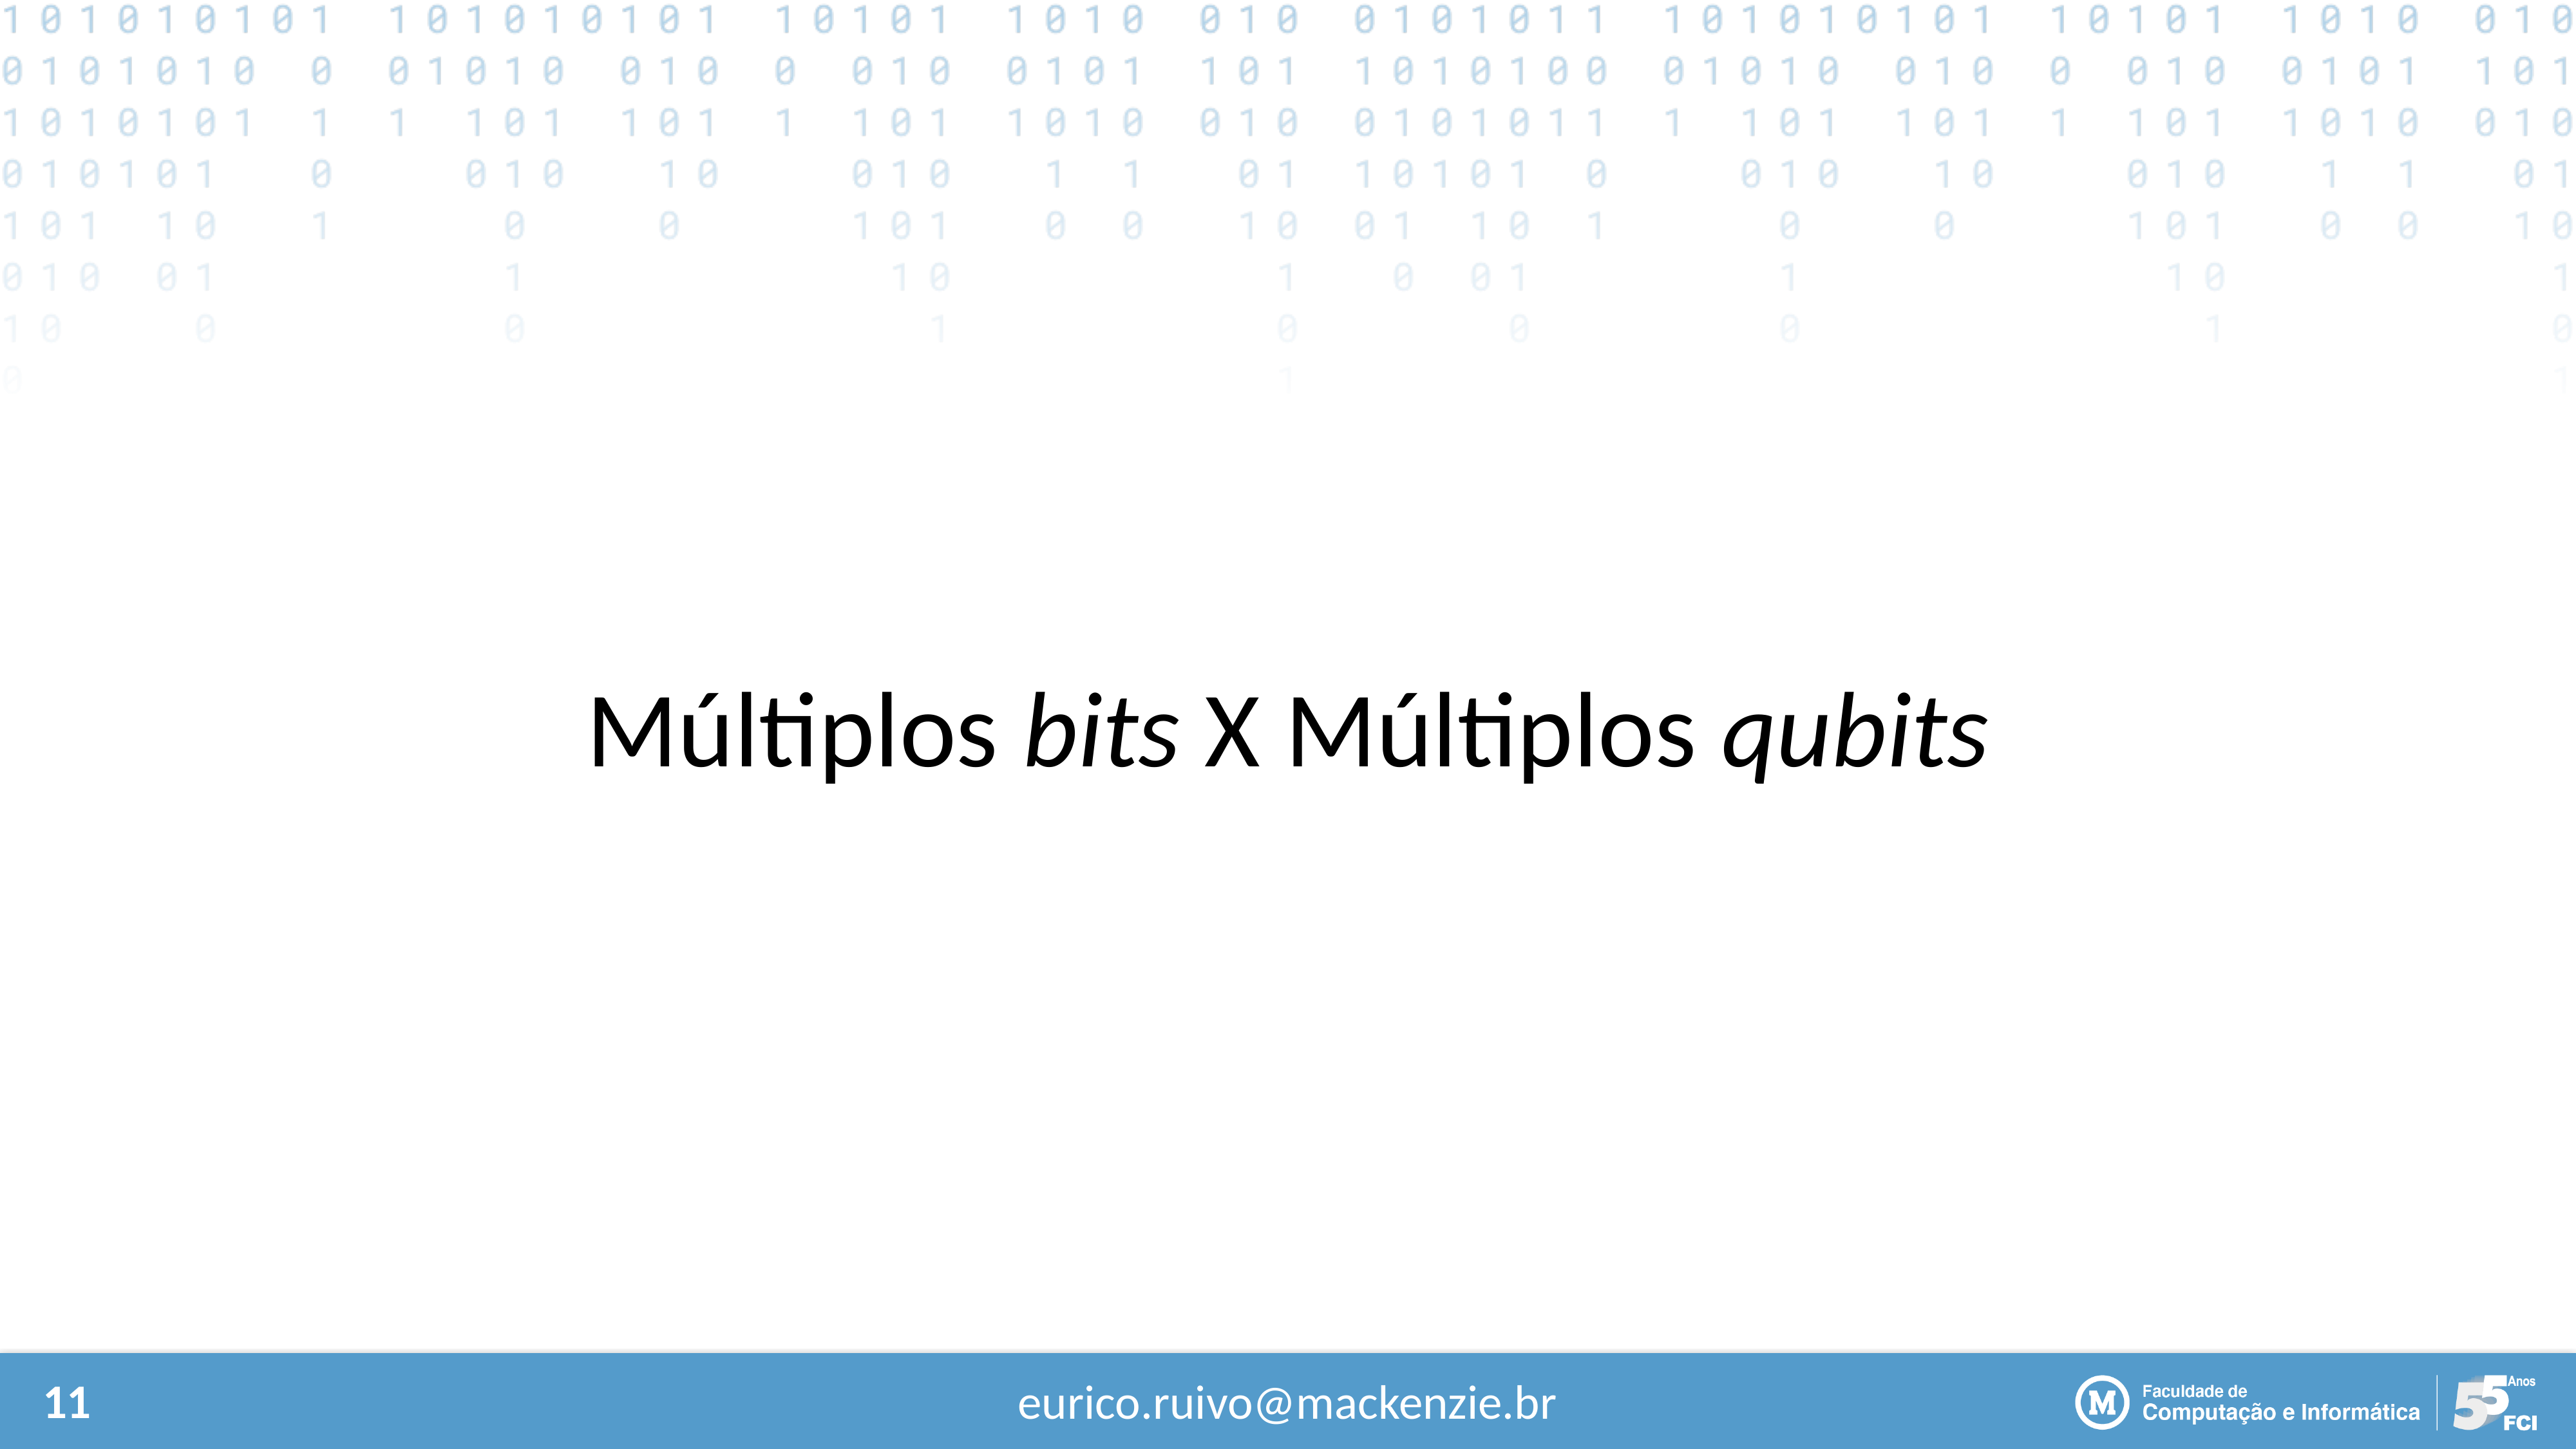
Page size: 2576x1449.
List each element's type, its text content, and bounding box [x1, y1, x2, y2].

text_box eurico.ruivo@mackenzie.br [1008, 1361, 1567, 1439]
picture [0, 0, 2576, 455]
picture [2036, 1361, 2576, 1444]
slide_number 11 [33, 1365, 131, 1439]
text_box Múltiplos bits X Múltiplos qubits [576, 649, 2000, 798]
